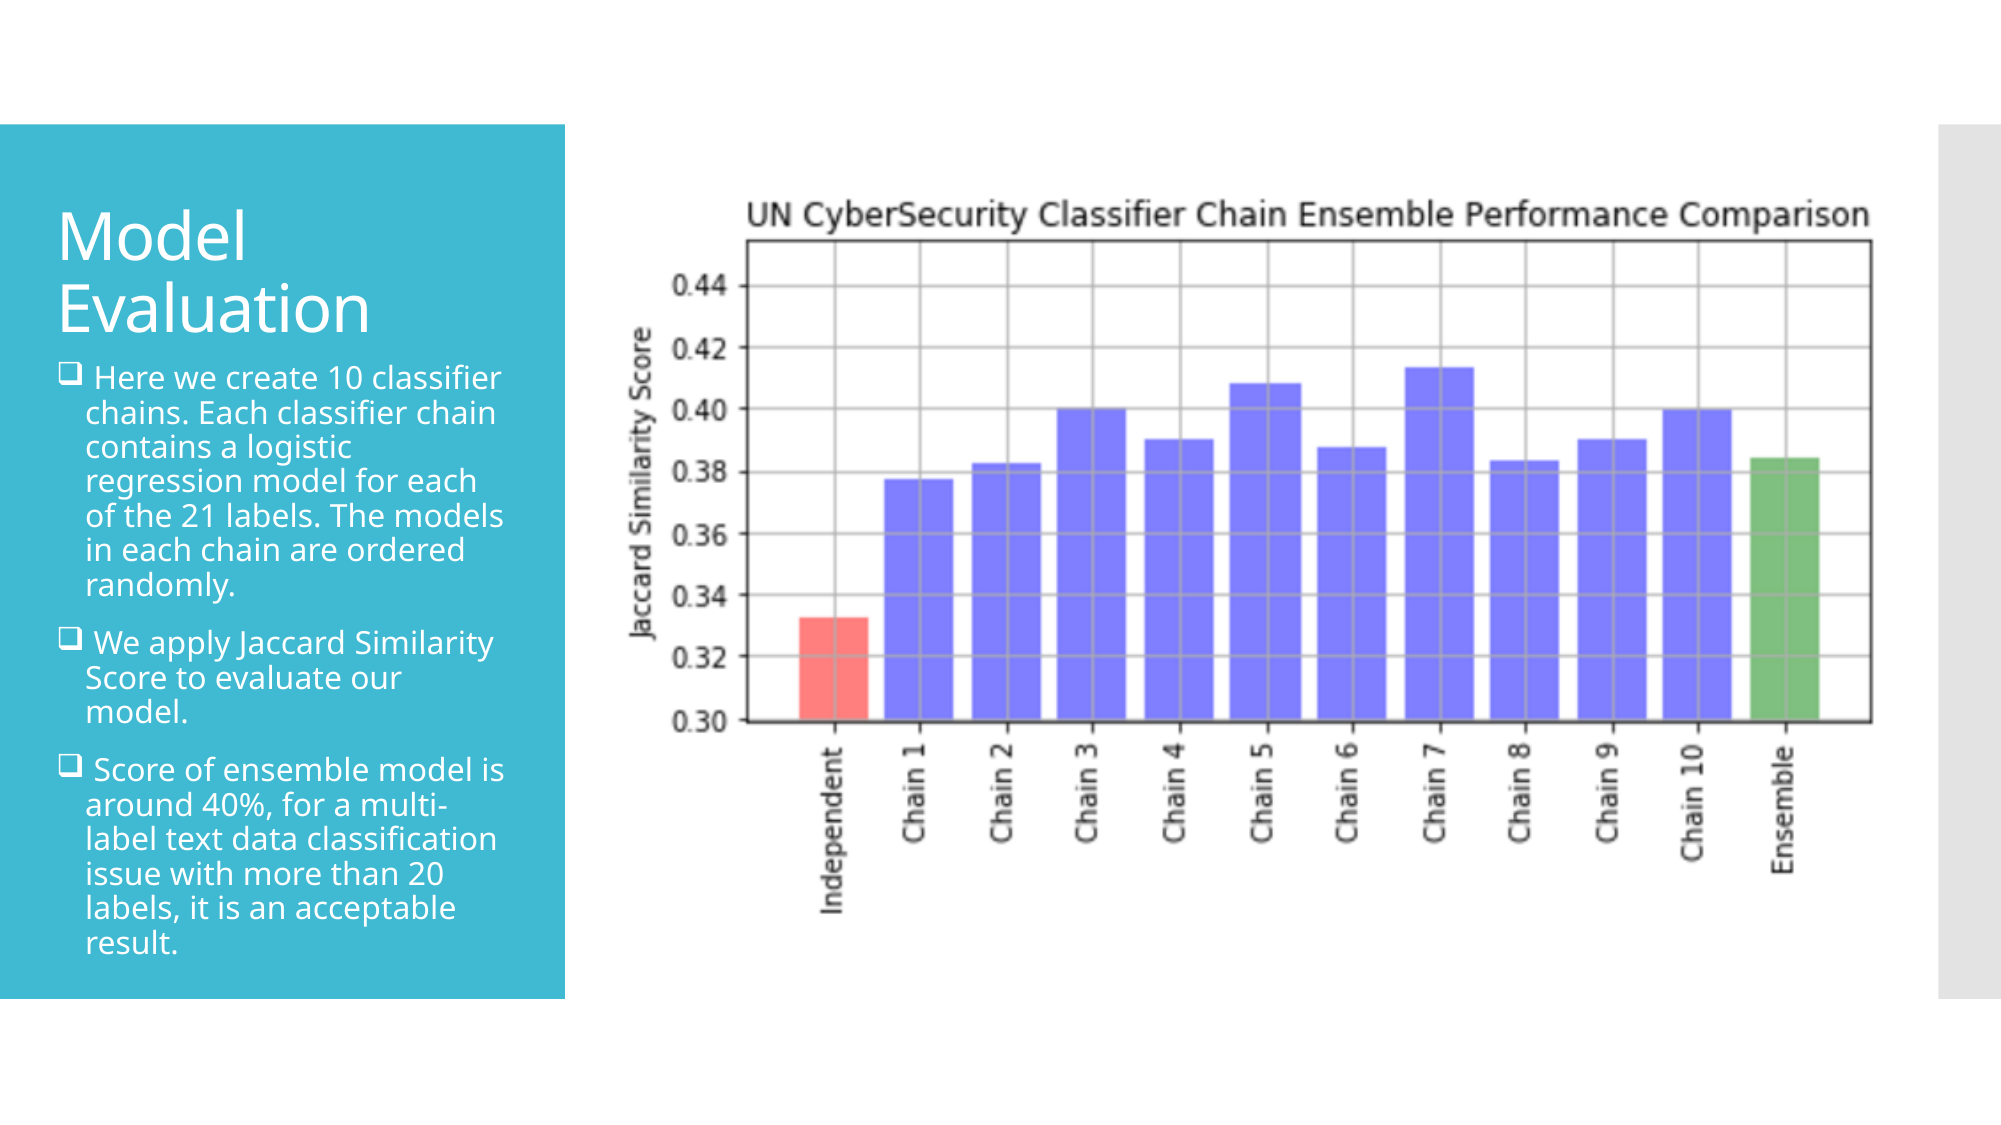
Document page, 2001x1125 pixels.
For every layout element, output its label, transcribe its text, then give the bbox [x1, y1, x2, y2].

title Model Evaluation [41, 184, 556, 355]
list Here we create 10 classifier chains. Each classifier chain contains a logistic regression model for each of the 21 labels. The models in each chain are ordered randomly. We apply Jaccard Similarity Score to evaluate our model. Score of ensemble model is around 40%, for a multi-label text data classification issue with more than 20 labels, it is an acceptable result. [41, 354, 525, 969]
picture [619, 192, 1896, 930]
